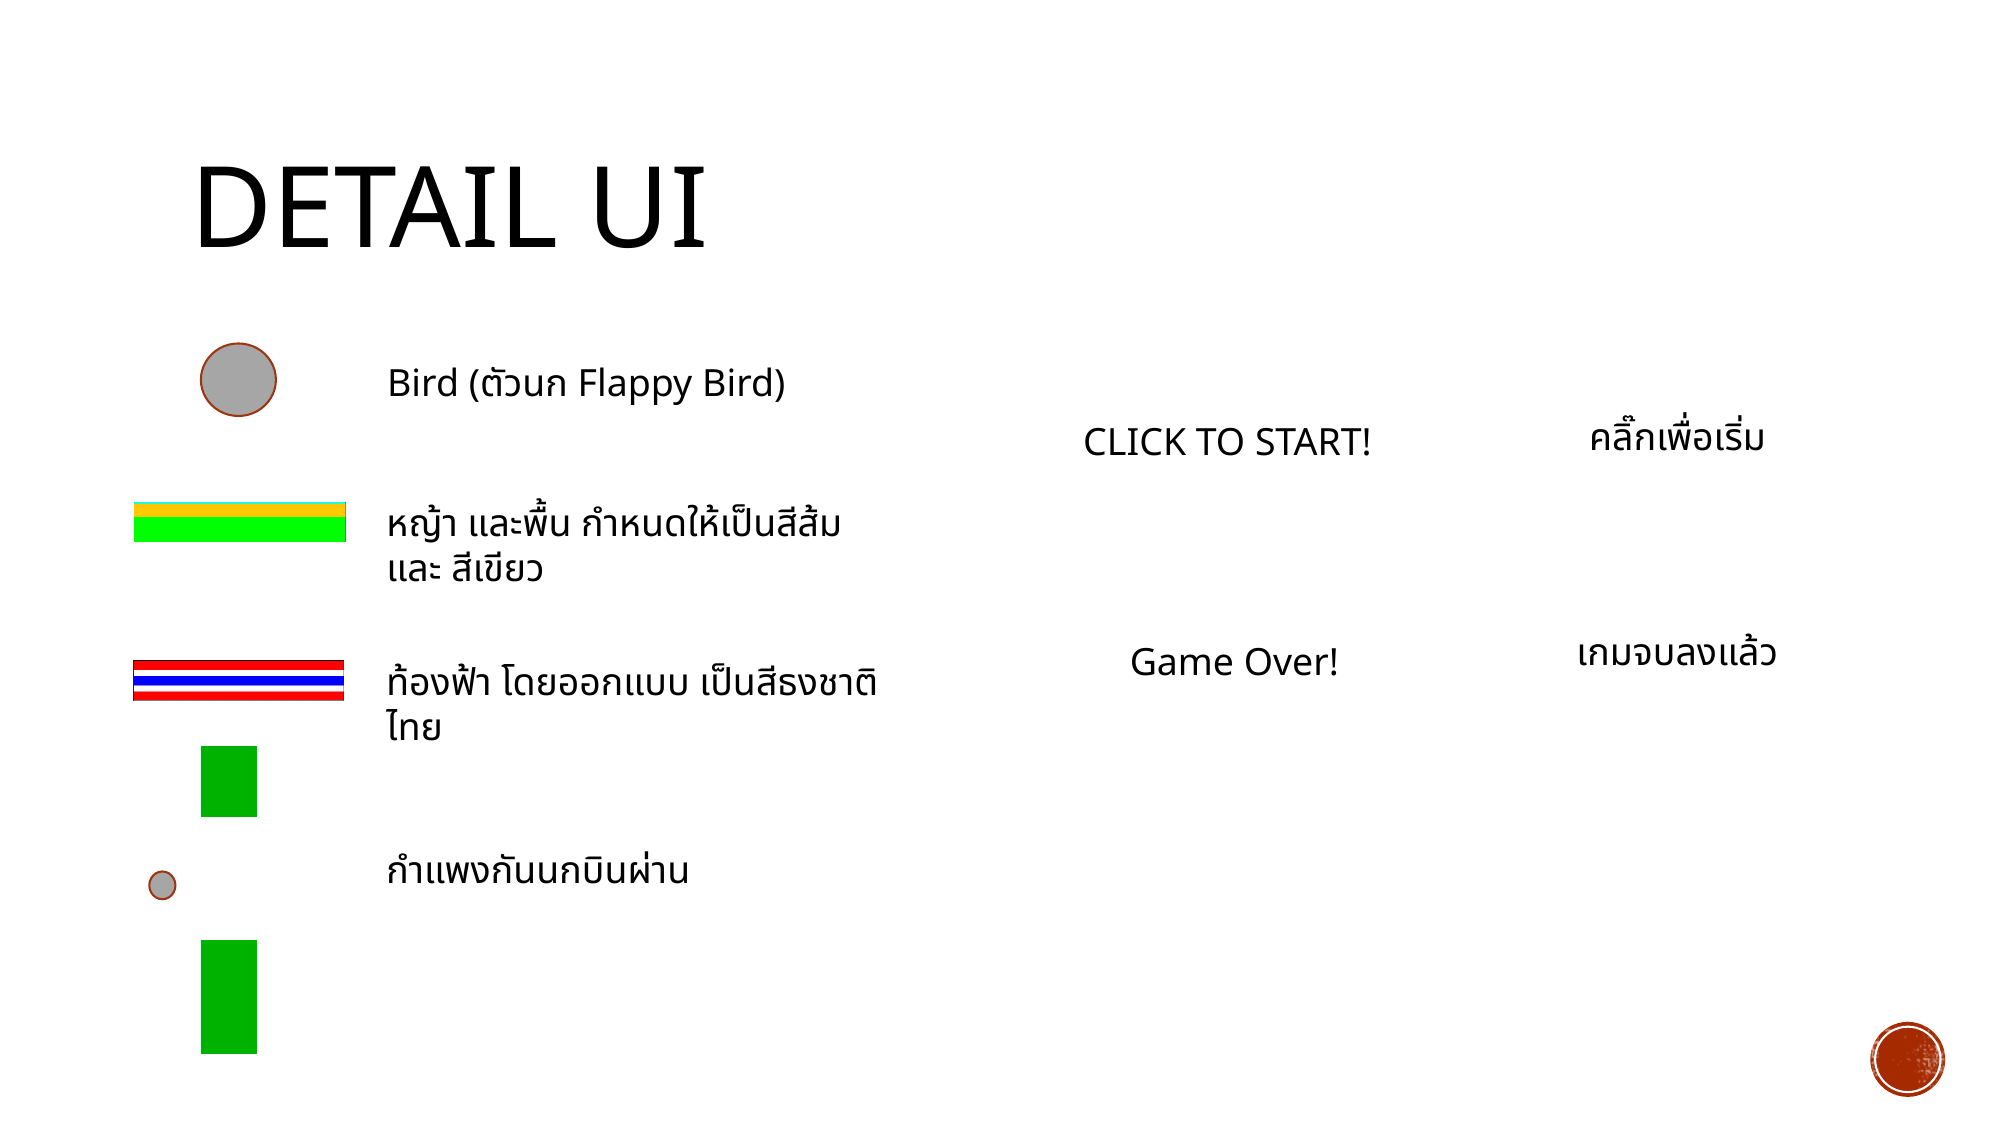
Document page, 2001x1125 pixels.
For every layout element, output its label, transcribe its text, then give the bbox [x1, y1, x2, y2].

text_box Bird (ตัวนก Flappy Bird) [372, 351, 838, 412]
text_box [199, 342, 277, 418]
text_box หญ้า และพื้น กำหนดให้เป็นสีส้ม และ สีเขียว [371, 491, 905, 597]
text_box เกมจบลงแล้ว [1490, 620, 1865, 680]
picture [200, 746, 257, 817]
title Detail UI [175, 79, 1826, 344]
text_box ท้องฟ้า โดยออกแบบ เป็นสีธงชาติไทย [371, 650, 905, 756]
text_box กำแพงกันนกบินผ่าน [371, 838, 905, 899]
picture [134, 502, 346, 542]
text_box คลิ๊กเพื่อเริ่ม [1490, 406, 1865, 466]
picture [200, 940, 257, 1054]
text_box Game Over! [1115, 630, 1490, 691]
text_box CLICK TO START! [1068, 410, 1444, 470]
text_box [148, 870, 177, 901]
picture [133, 660, 344, 701]
